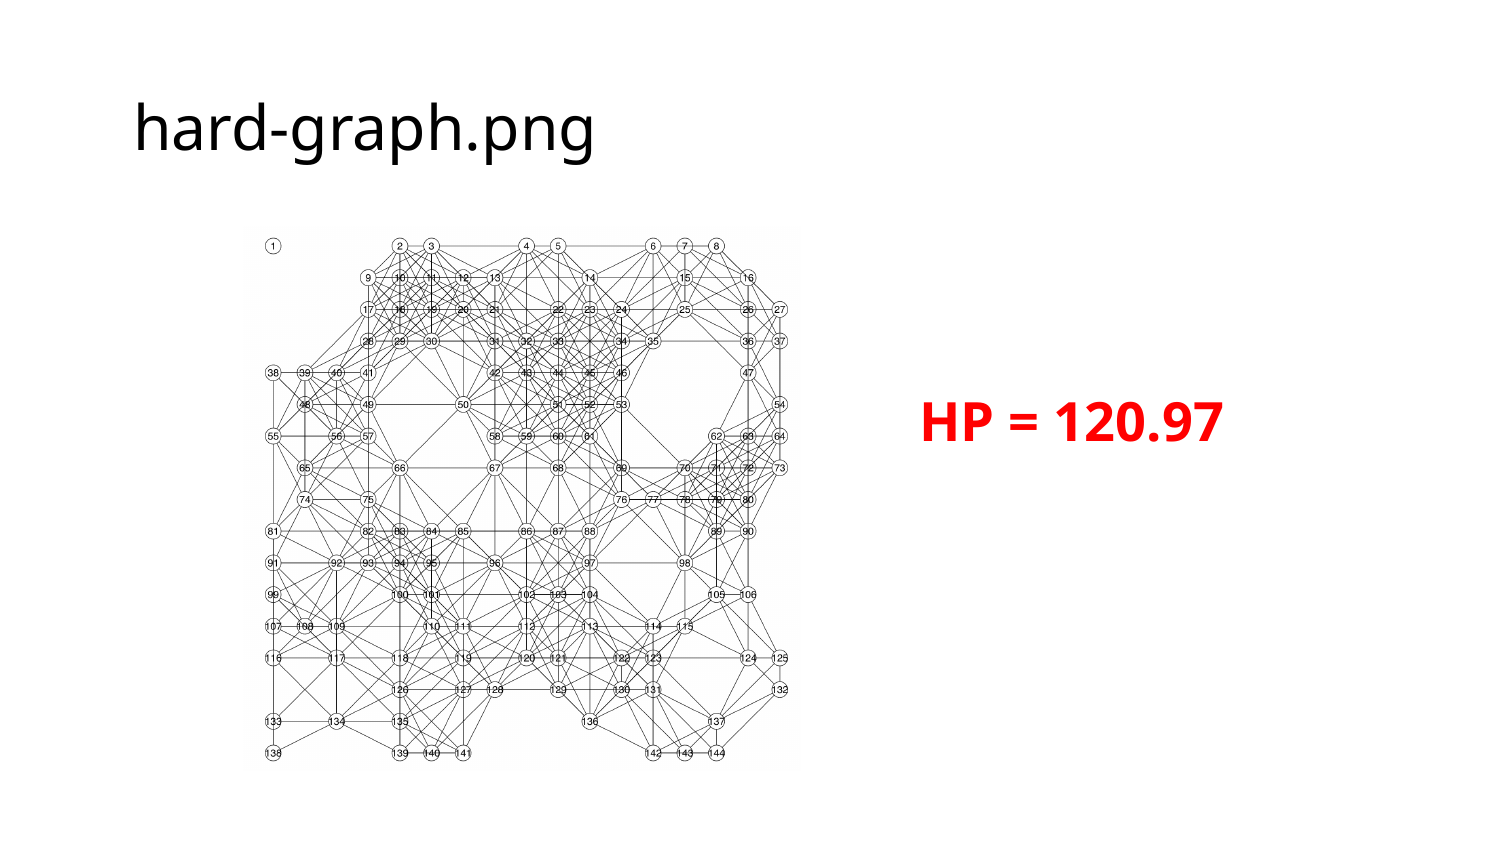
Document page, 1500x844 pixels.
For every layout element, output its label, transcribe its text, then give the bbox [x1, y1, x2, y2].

text_box HP = 120.97 [904, 371, 1305, 588]
picture [243, 226, 802, 772]
title hard-graph.png [118, 72, 1382, 167]
